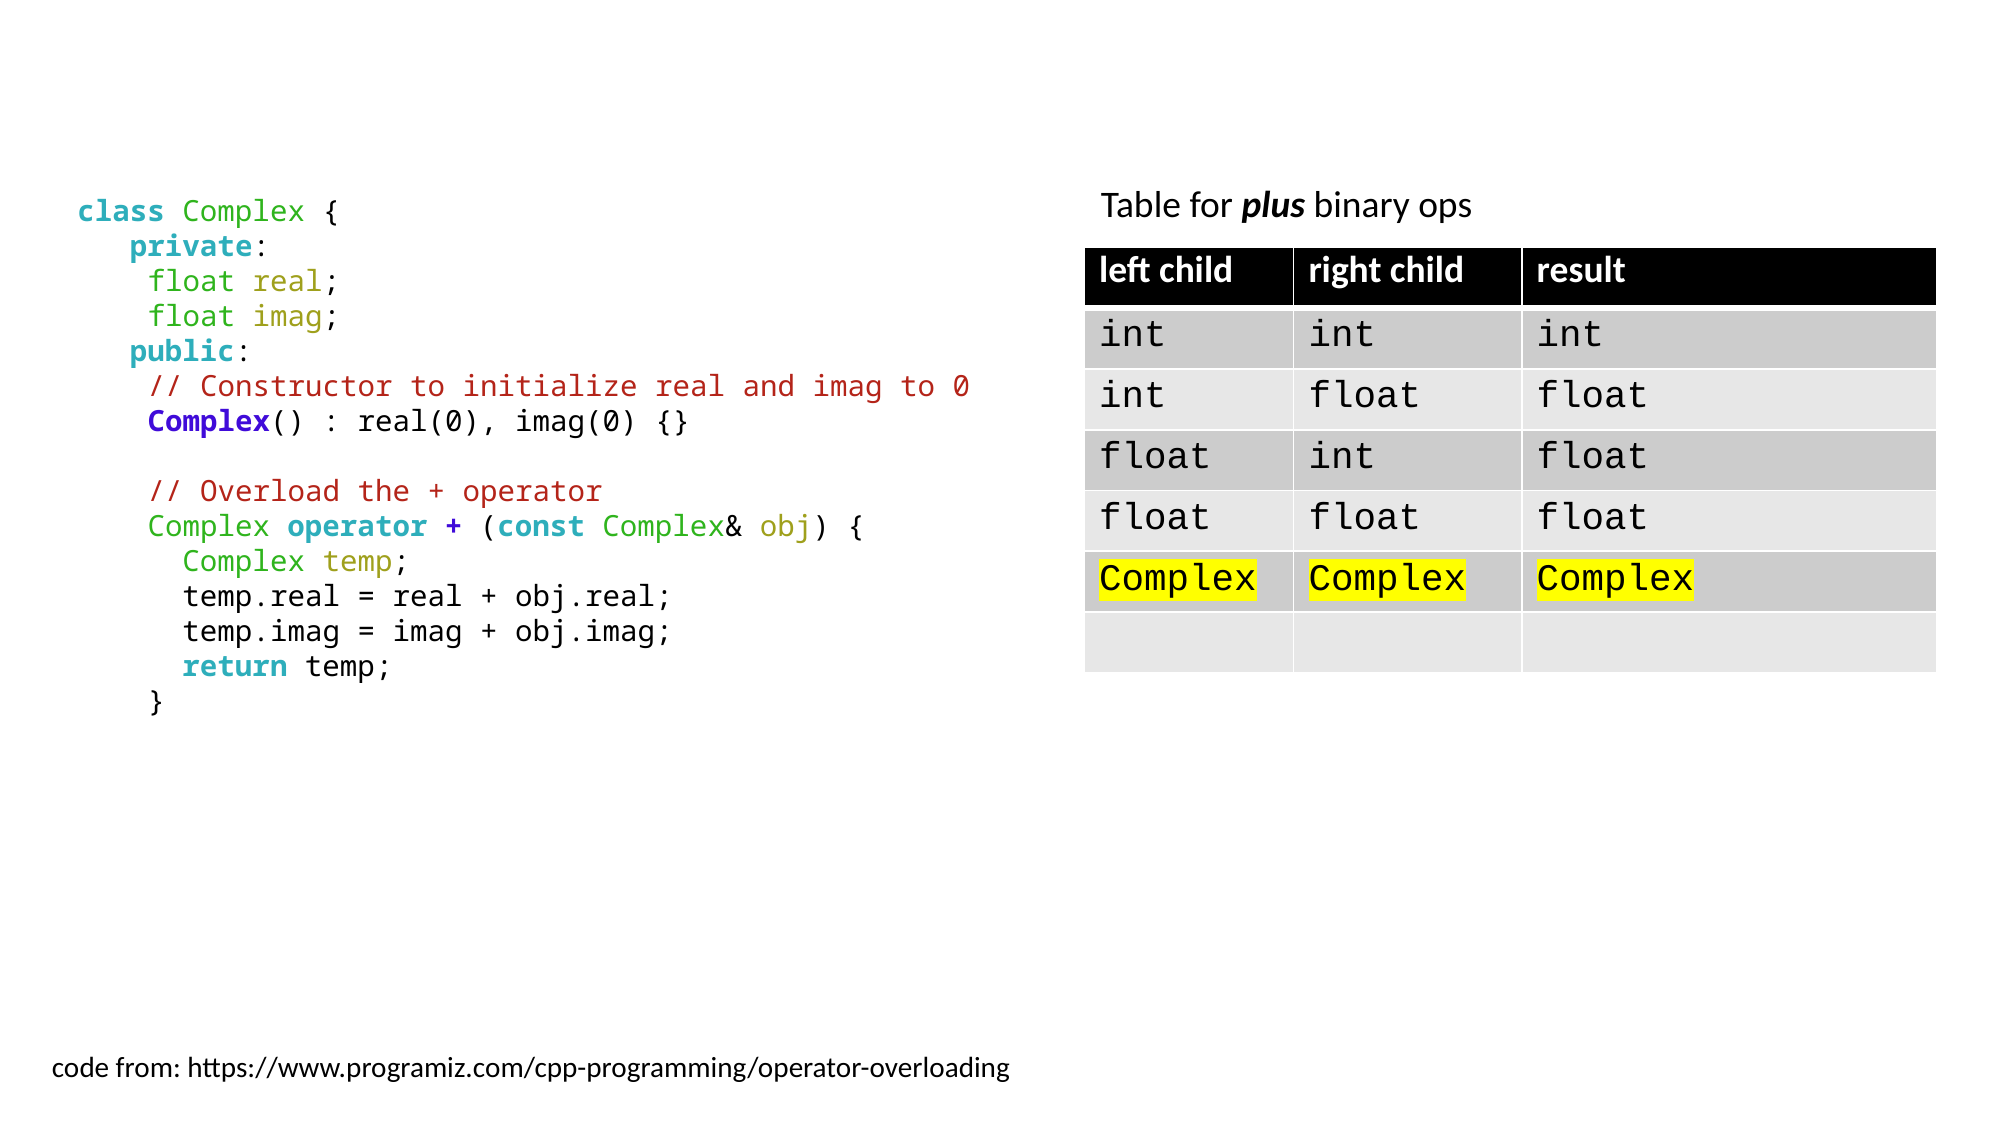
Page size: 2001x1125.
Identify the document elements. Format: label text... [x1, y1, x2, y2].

table_cell [1085, 613, 1293, 672]
table_cell float [1294, 491, 1521, 550]
table_header right child [1294, 248, 1521, 305]
table_cell int [1085, 370, 1293, 429]
table_cell int [1294, 431, 1521, 490]
table_header left child [1085, 248, 1293, 305]
text_box code from: https://www.programiz.com/cpp-programming/operator-overloading [37, 1040, 1316, 1091]
table_cell float [1085, 431, 1293, 490]
table_cell Complex [1294, 552, 1521, 611]
table_cell [1294, 613, 1521, 672]
table_cell float [1085, 491, 1293, 550]
table_cell float [1523, 491, 1936, 550]
table_cell float [1294, 370, 1521, 429]
table_cell int [1085, 311, 1293, 368]
text_box class Complex { private: float real; float imag; public: // Constructor to initialize real and imag to 0 Complex() : real(0), imag(0) {} // Overload the + operator Complex operator + (const Complex& obj) { Complex temp; temp.real = real + obj.real; temp.imag = imag + obj.imag; return temp; } [62, 184, 1042, 725]
table_cell int [1294, 311, 1521, 368]
table_cell float [1523, 370, 1936, 429]
table_cell float [1523, 431, 1936, 490]
text_box Table for plus binary ops [1086, 172, 1488, 232]
table_cell int [1523, 311, 1936, 368]
table_header result [1523, 248, 1936, 305]
table_cell [1523, 613, 1936, 672]
table_cell Complex [1523, 552, 1936, 611]
table_cell Complex [1085, 552, 1293, 611]
